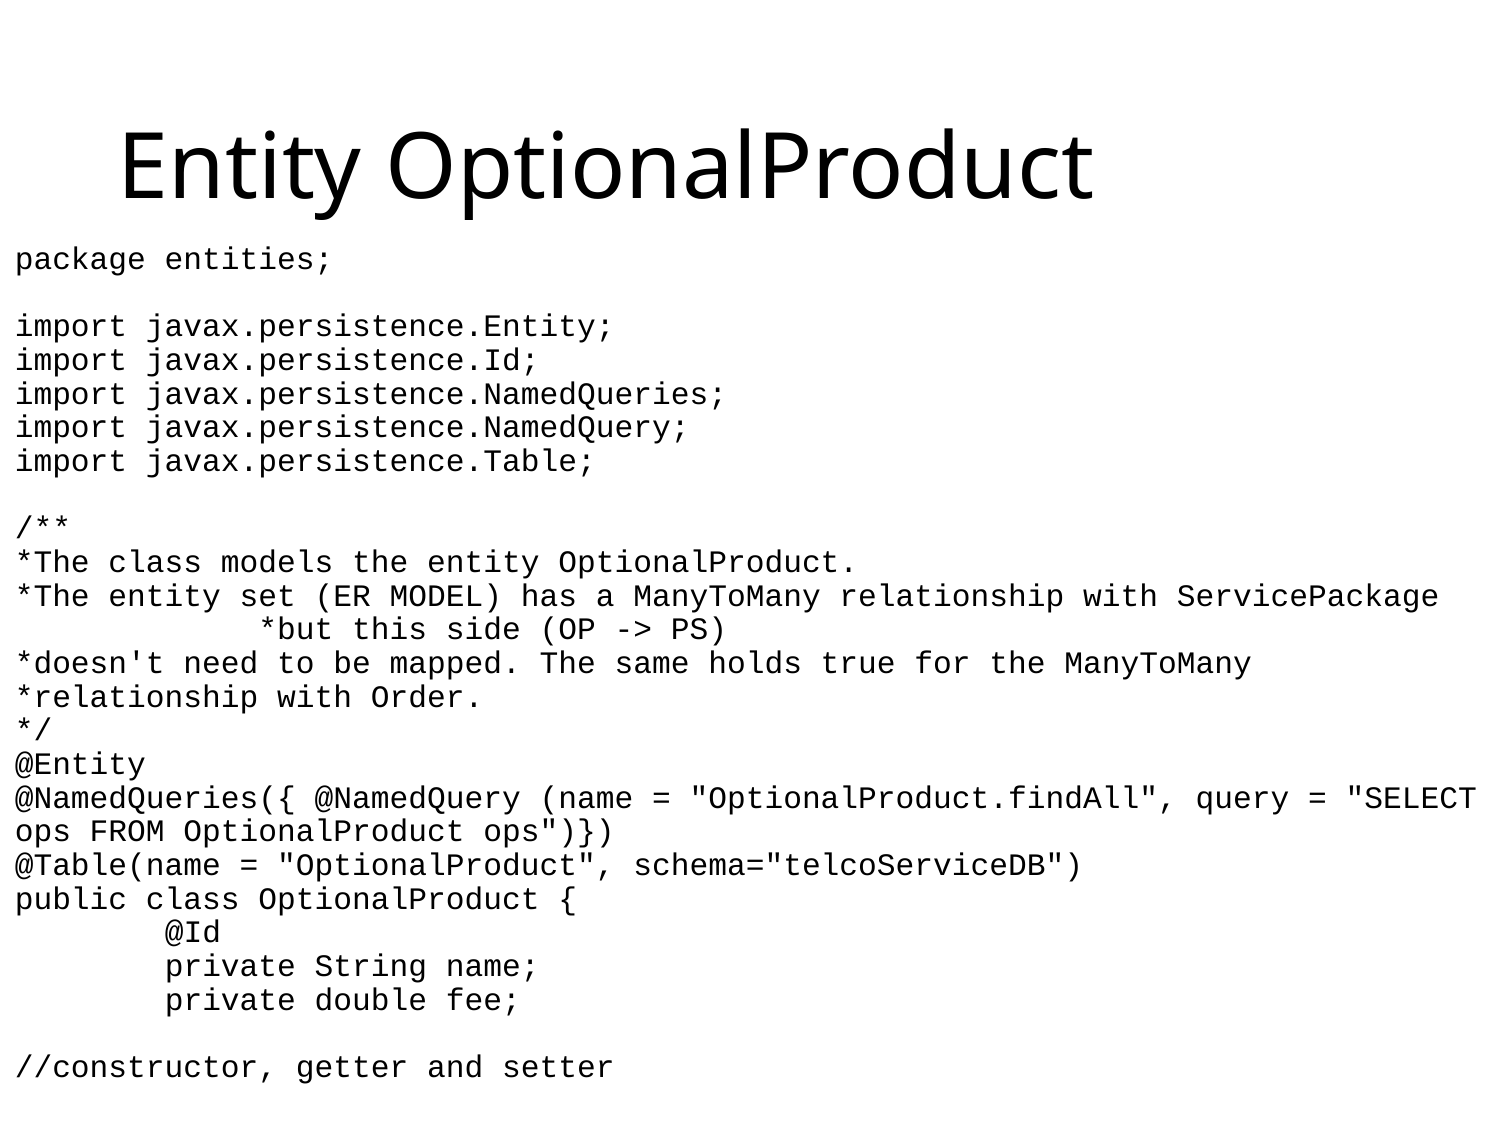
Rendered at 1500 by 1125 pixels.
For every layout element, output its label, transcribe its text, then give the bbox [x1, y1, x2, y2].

text_box package entities; import javax.persistence.Entity; import javax.persistence.Id; import javax.persistence.NamedQueries; import javax.persistence.NamedQuery; import javax.persistence.Table; /** *The class models the entity OptionalProduct. *The entity set (ER MODEL) has a ManyToMany relationship with ServicePackage *but this side (OP -> PS) *doesn't need to be mapped. The same holds true for the ManyToMany *relationship with Order. */ @Entity @NamedQueries({ @NamedQuery (name = "OptionalProduct.findAll", query = "SELECT ops FROM OptionalProduct ops")}) @Table(name = "OptionalProduct", schema="telcoServiceDB") public class OptionalProduct { @Id private String name; private double fee; //constructor, getter and setter [0, 235, 1500, 1112]
text_box Entity OptionalProduct [103, 59, 1397, 235]
